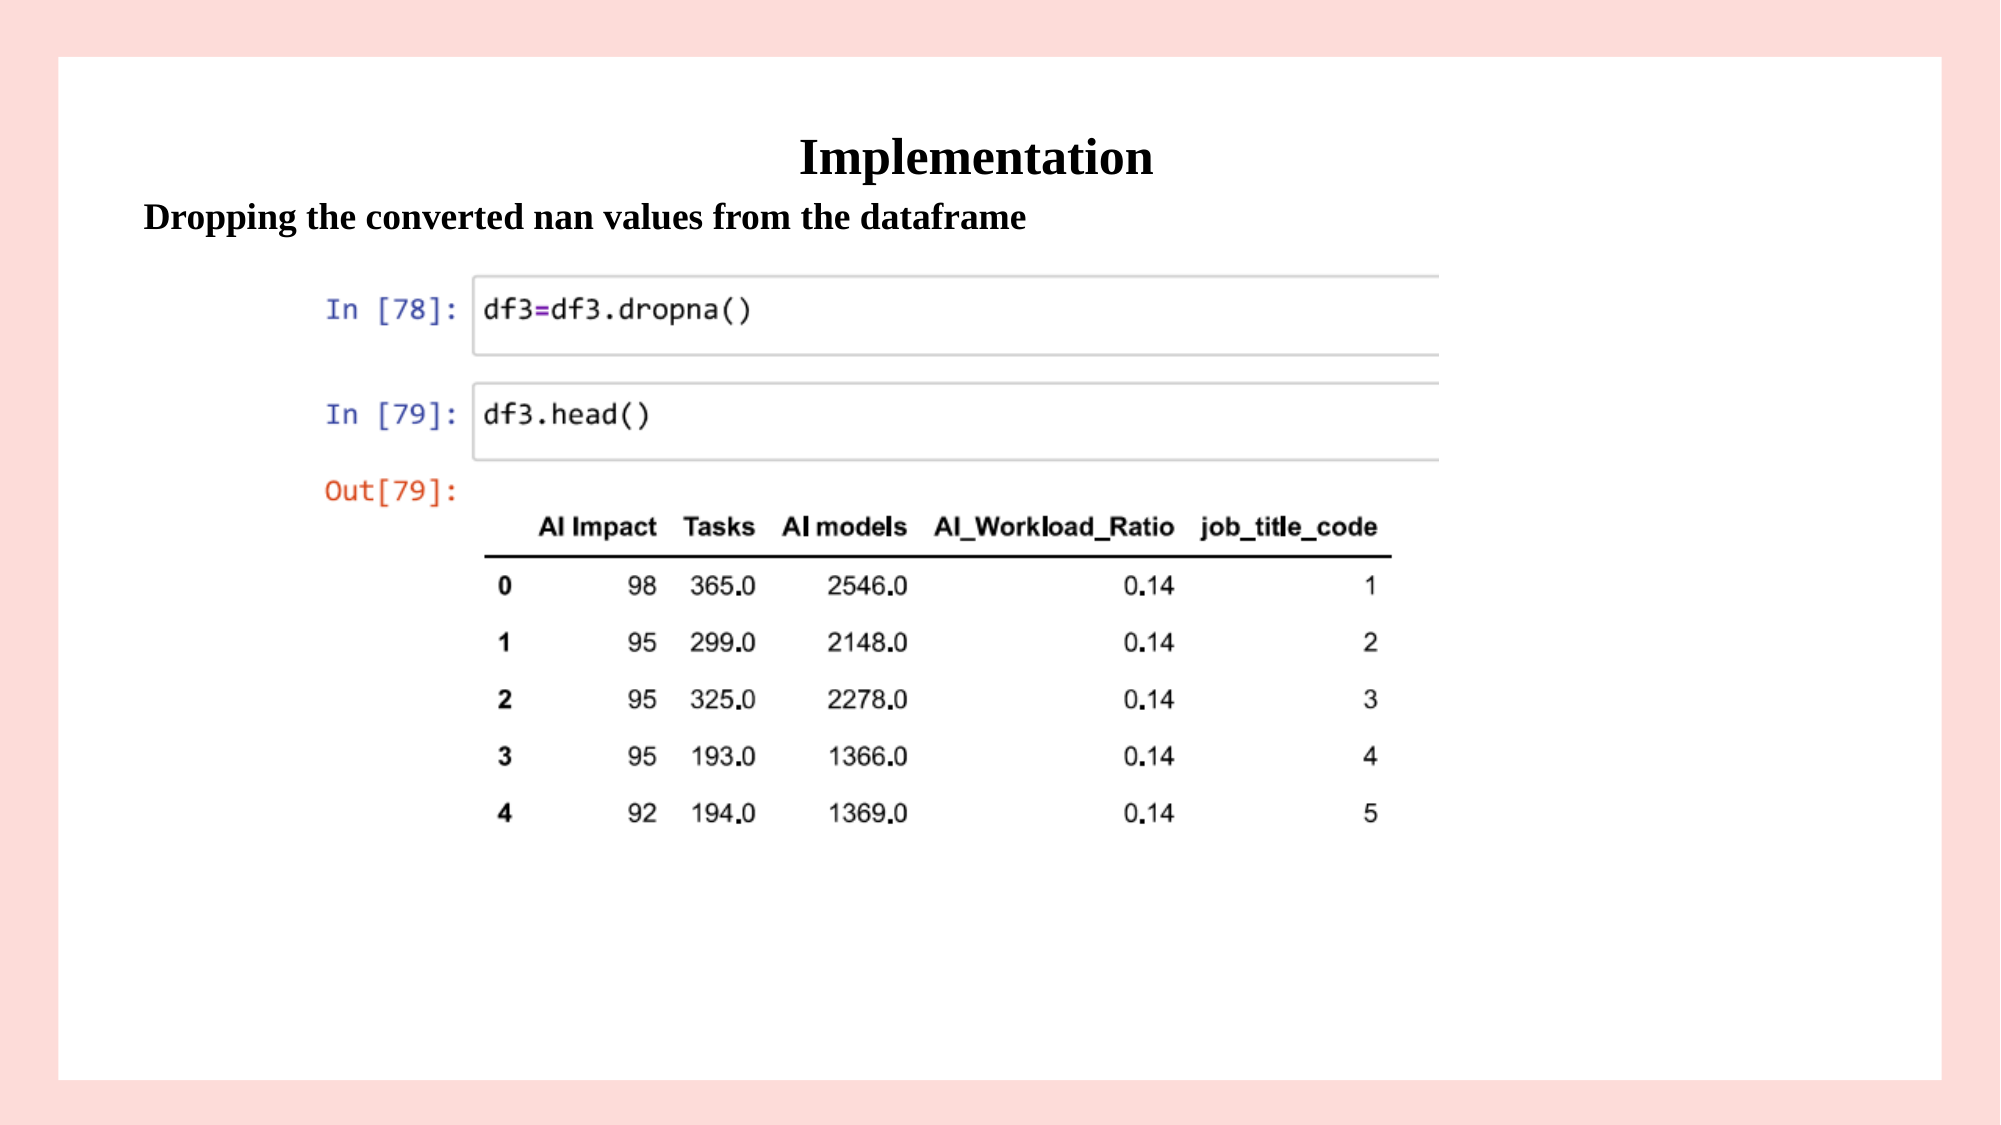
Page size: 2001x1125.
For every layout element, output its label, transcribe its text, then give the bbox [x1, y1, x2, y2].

text_box Dropping the converted nan values from the dataframe [128, 184, 1129, 245]
text_box Implementation [783, 114, 1618, 192]
picture [297, 263, 1439, 860]
text_box [57, 56, 1943, 1081]
